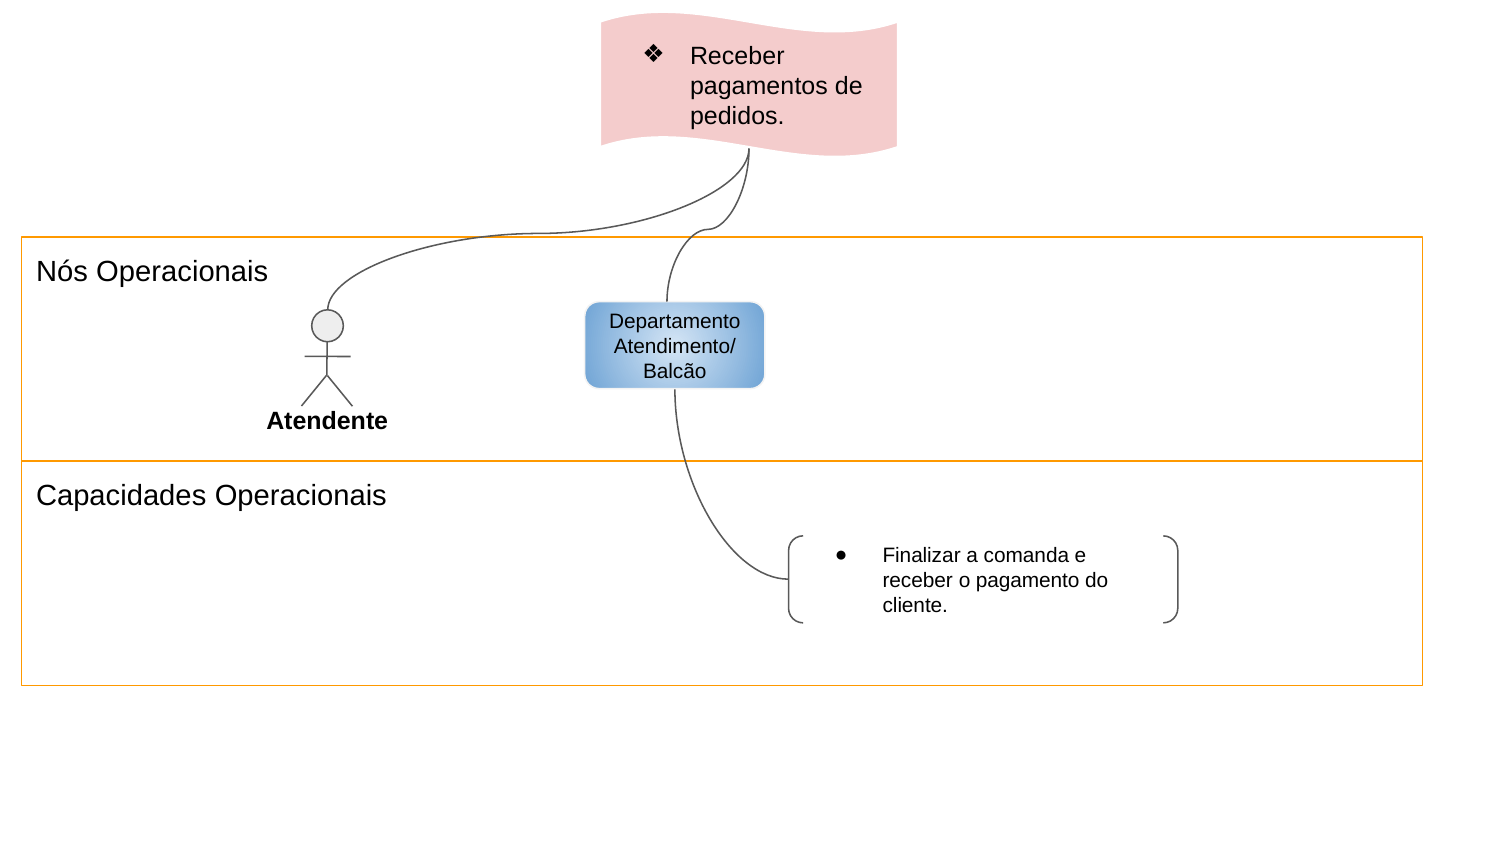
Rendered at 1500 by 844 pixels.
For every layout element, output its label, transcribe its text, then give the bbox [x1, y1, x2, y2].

text_box Nós Operacionais [21, 237, 1423, 461]
text_box Finalizar a comanda e receber o pagamento do cliente. [788, 535, 1178, 623]
text_box Capacidades Operacionais [21, 461, 1423, 686]
text_box Departamento Atendimento/ Balcão [584, 301, 765, 389]
text_box Receber pagamentos de pedidos. [600, 12, 898, 157]
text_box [243, 309, 412, 447]
